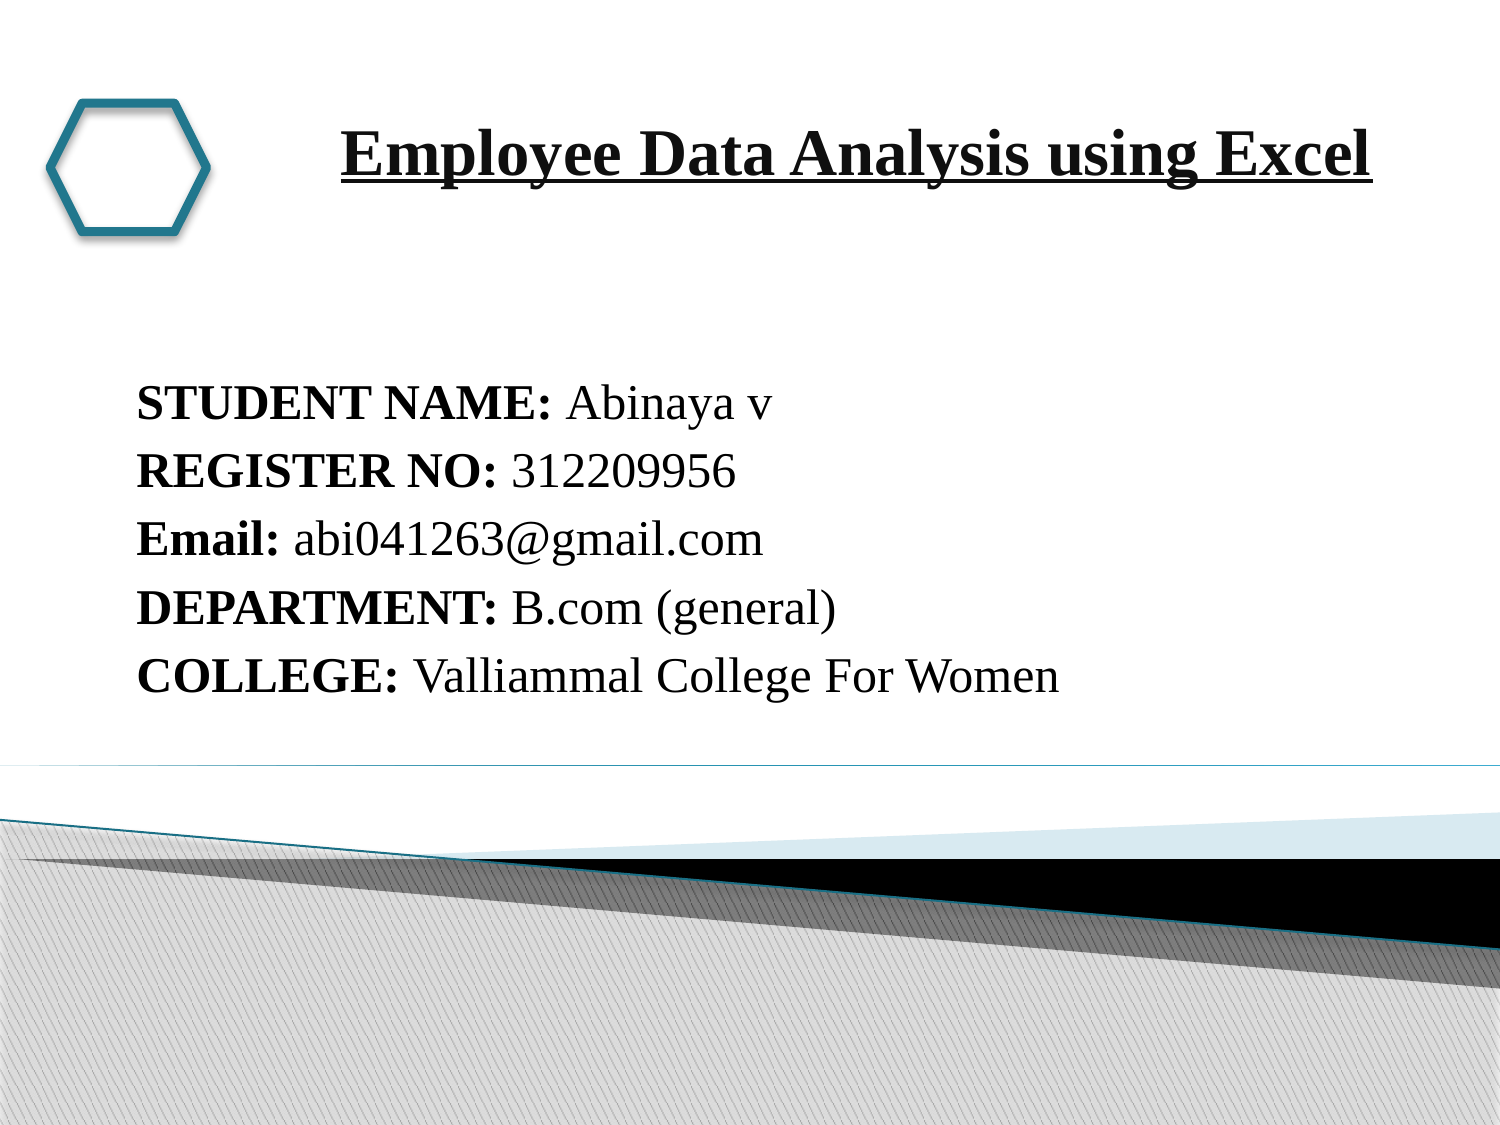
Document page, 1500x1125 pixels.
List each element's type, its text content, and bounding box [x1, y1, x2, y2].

text_box [45, 98, 211, 237]
title Employee Data Analysis using Excel [112, 54, 1388, 197]
subtitle STUDENT NAME: Abinaya v REGISTER NO: 312209956 Email: abi041263@gmail.com DEPARTMENT: B.com (general) COLLEGE: Valliammal College For Women [128, 361, 1370, 811]
picture [5, 859, 1500, 989]
